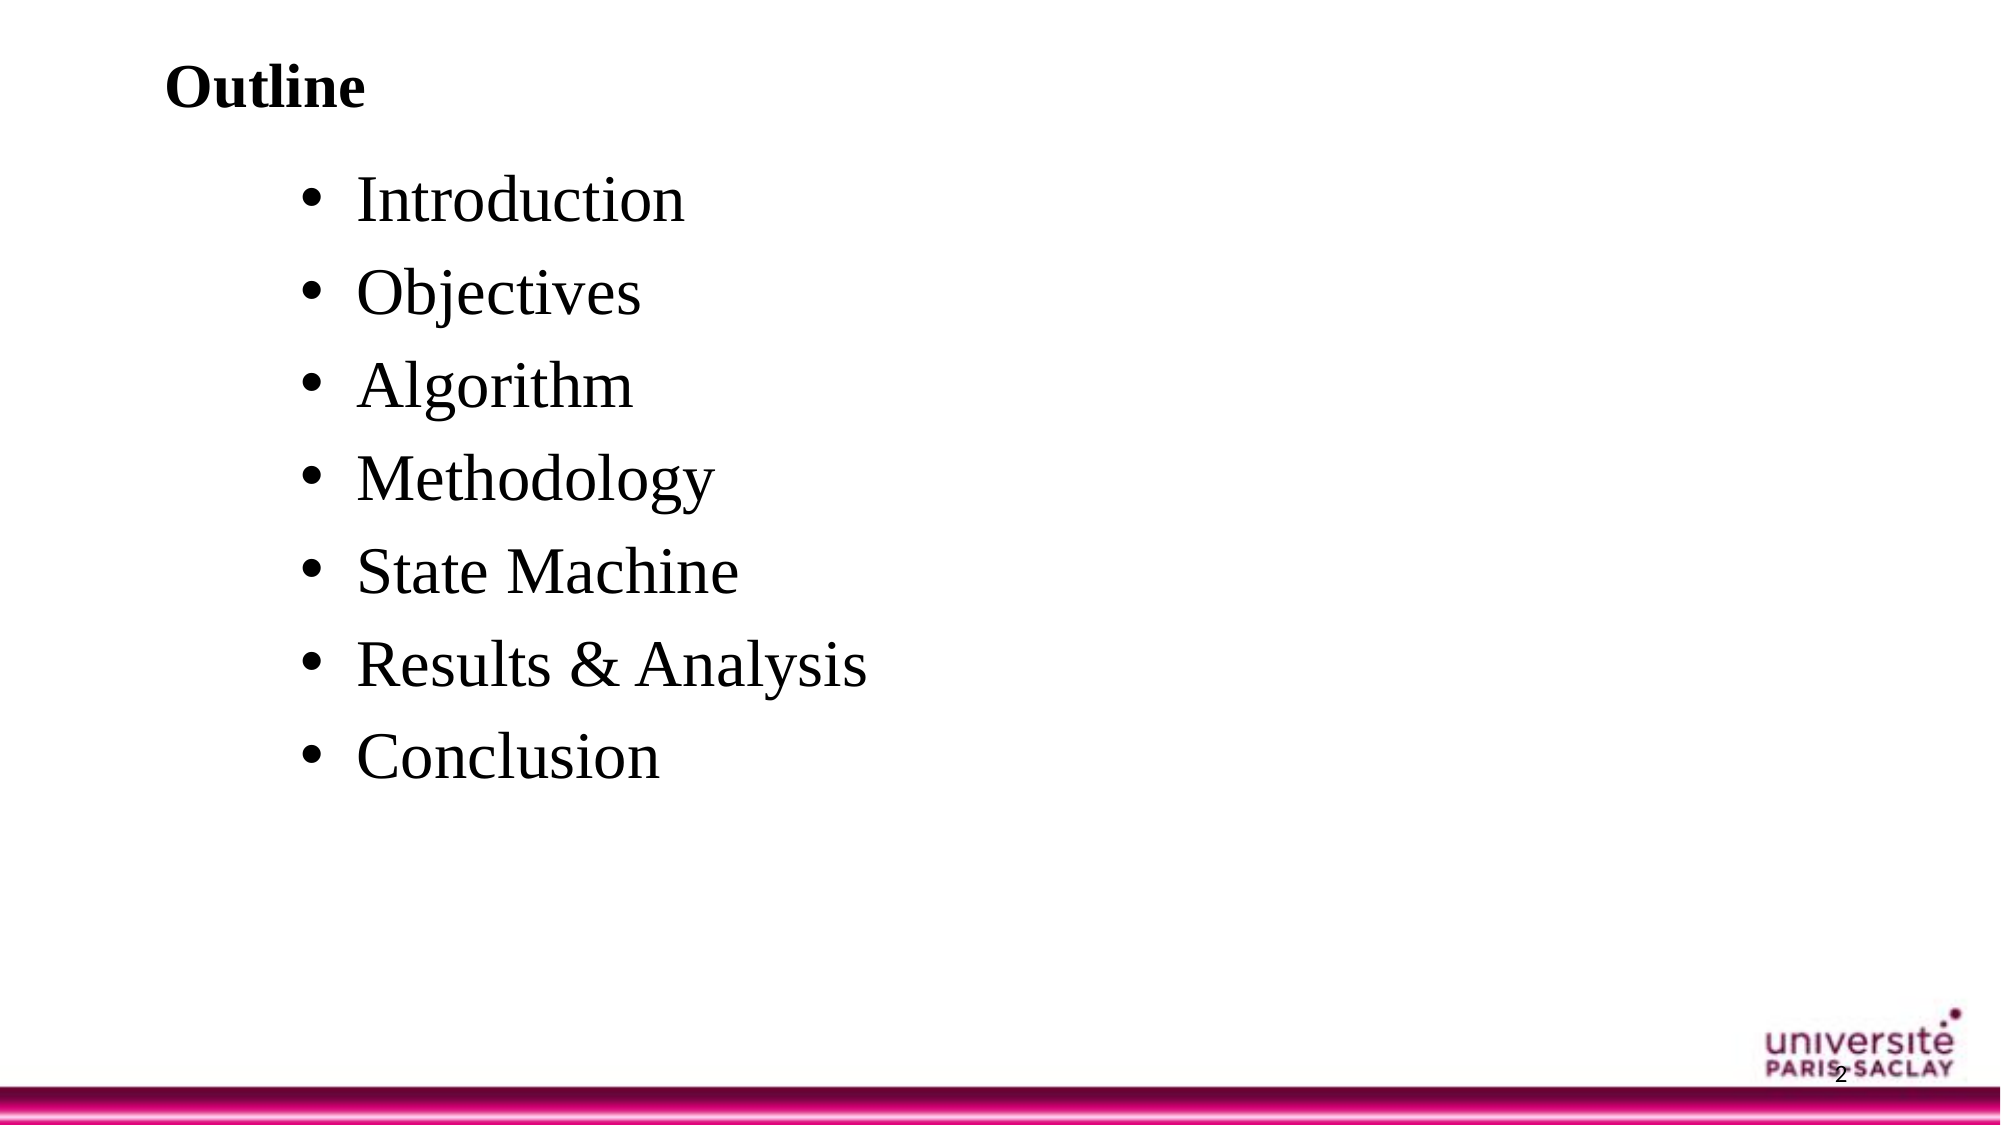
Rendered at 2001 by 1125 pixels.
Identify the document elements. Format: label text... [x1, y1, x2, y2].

picture [0, 0, 2001, 1125]
text_box Outline [149, 46, 1875, 149]
slide_number 2 [1412, 1042, 1863, 1103]
subtitle Introduction Objectives Algorithm Methodology State Machine Results & Analysis Conclusion [285, 156, 1888, 1018]
